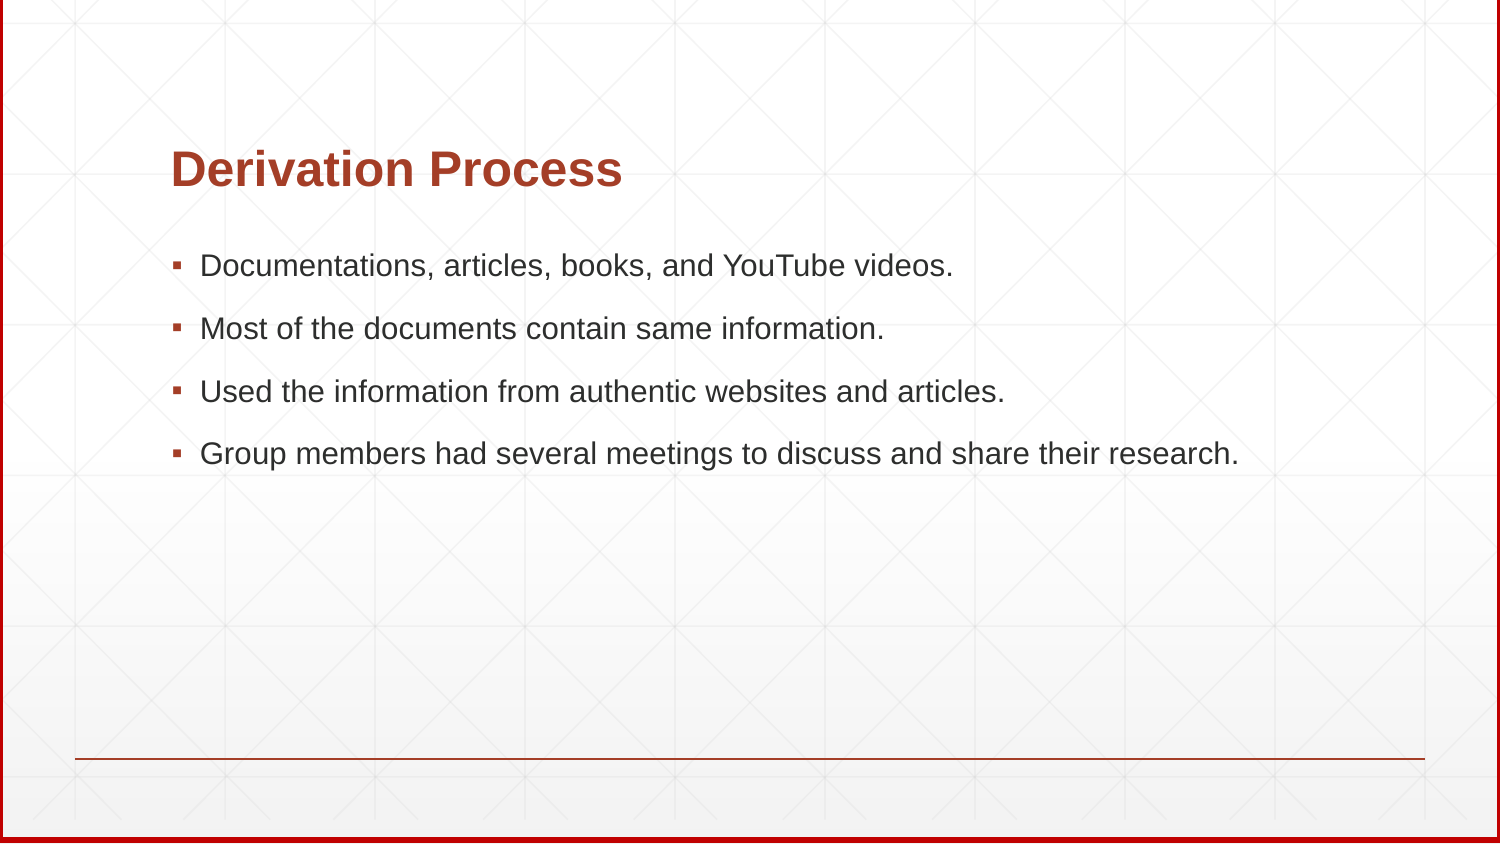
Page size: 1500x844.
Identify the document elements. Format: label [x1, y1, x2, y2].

text_box [0, 0, 1500, 841]
